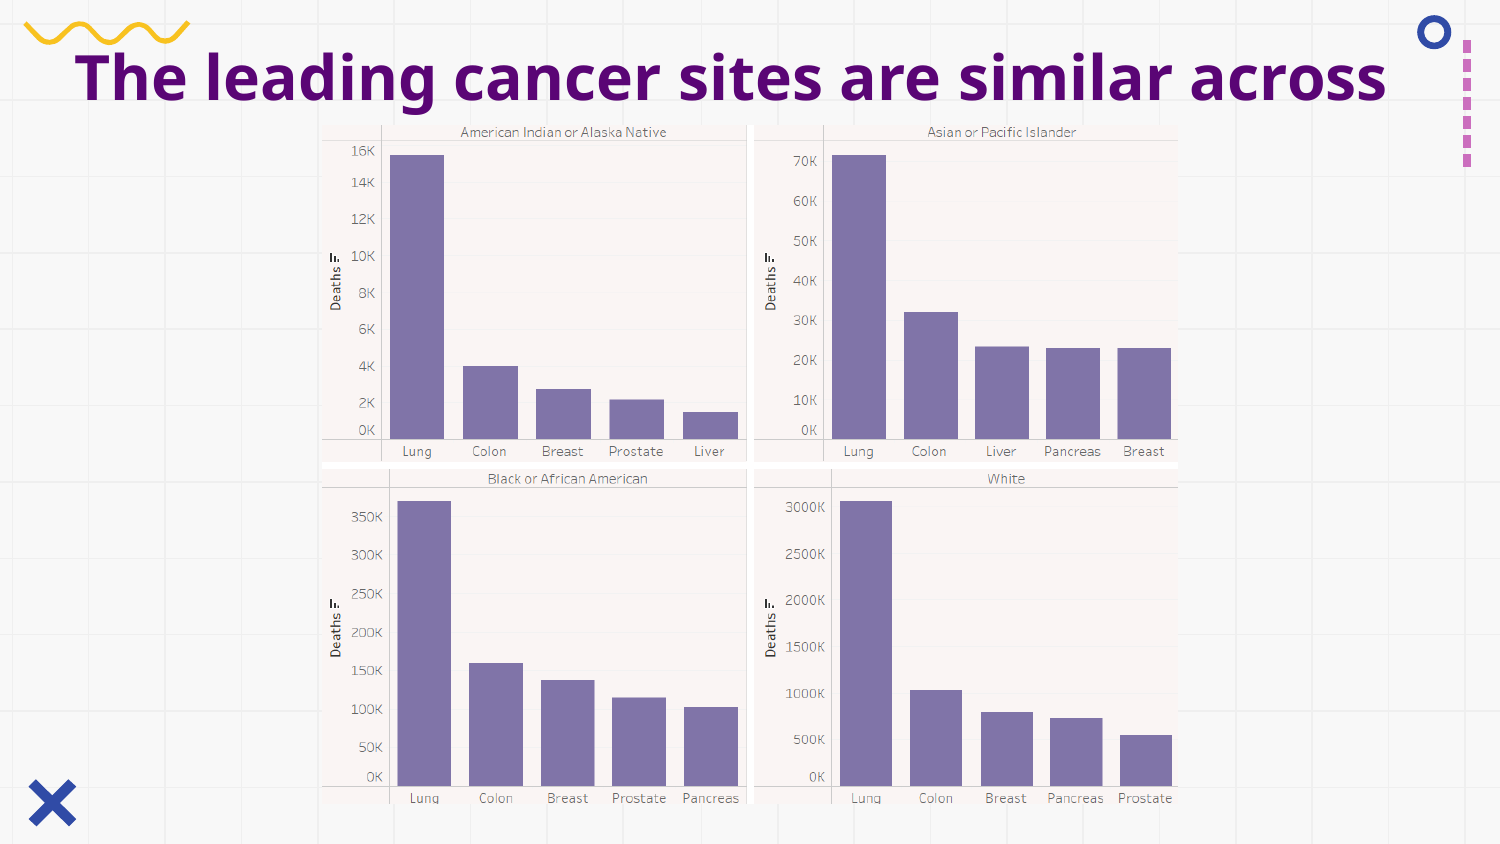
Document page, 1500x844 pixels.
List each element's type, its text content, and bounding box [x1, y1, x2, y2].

picture [322, 125, 1178, 804]
title The leading cancer sites are similar across races [7, 23, 1456, 117]
